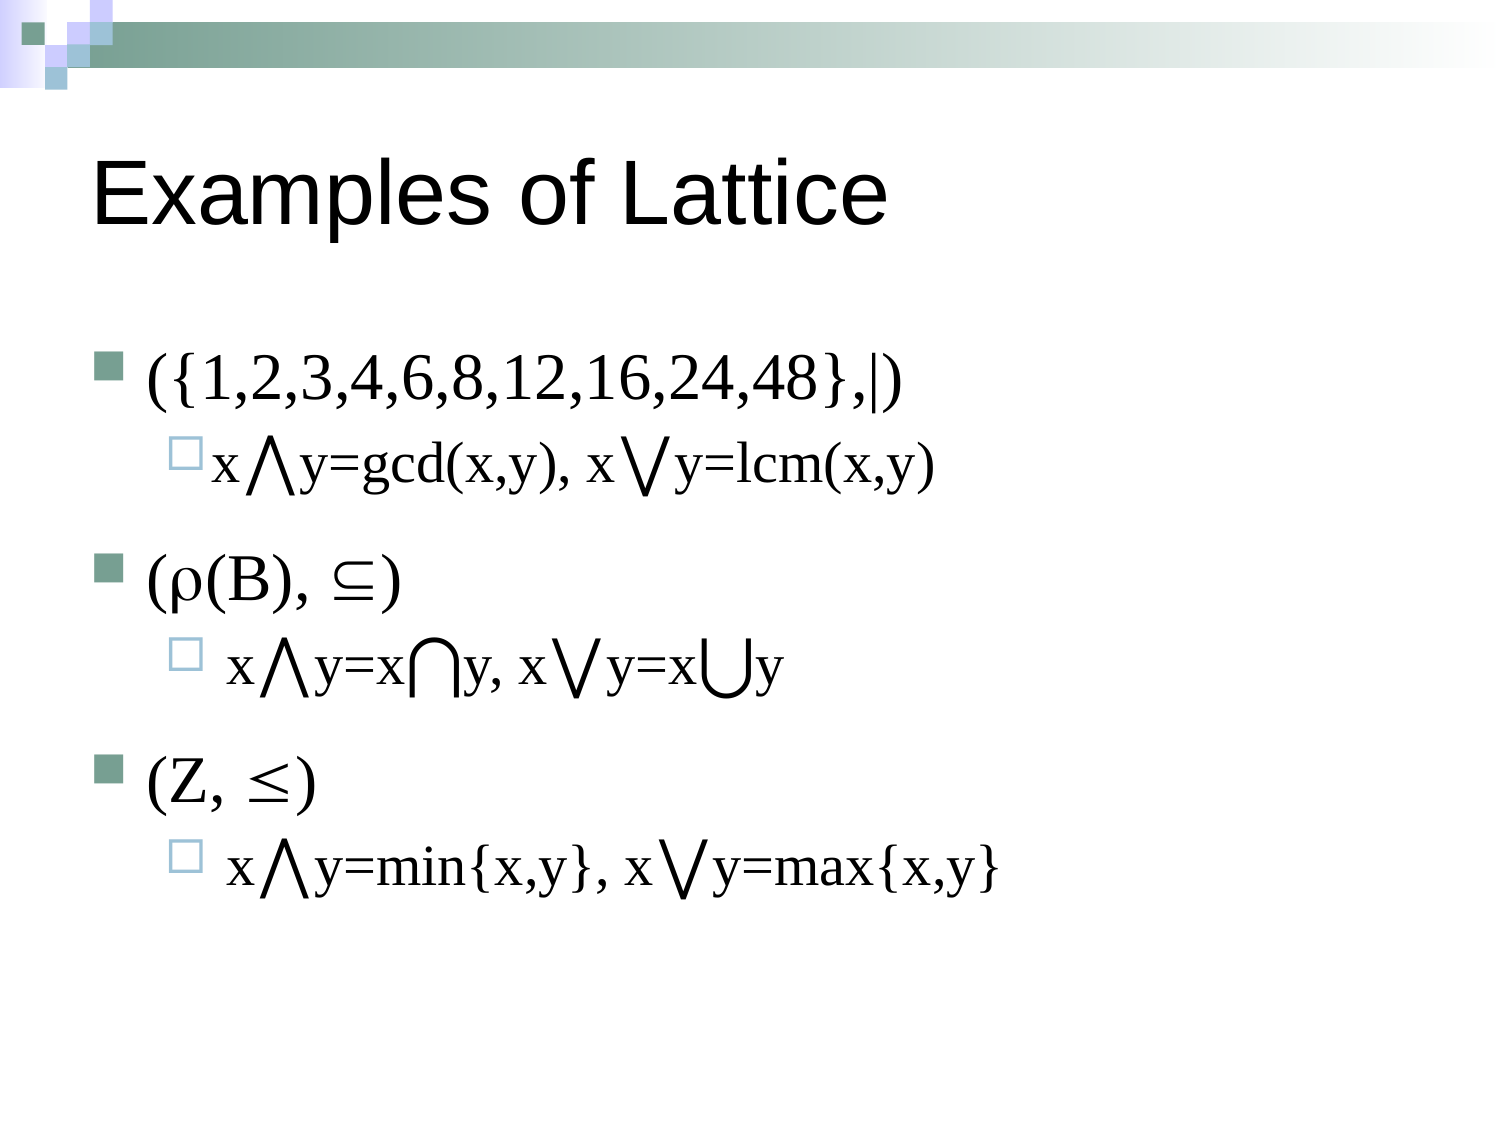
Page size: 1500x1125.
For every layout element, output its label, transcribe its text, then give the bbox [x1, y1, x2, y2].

title Examples of Lattice [74, 74, 1426, 301]
list ({1,2,3,4,6,8,12,16,24,48},|) x⋀y=gcd(x,y), x⋁y=lcm(x,y) ((B), ) x⋀y=x⋂y, x⋁y=x⋃y (Z, ) x⋀y=min{x,y}, x⋁y=max{x,y} [74, 324, 1426, 963]
